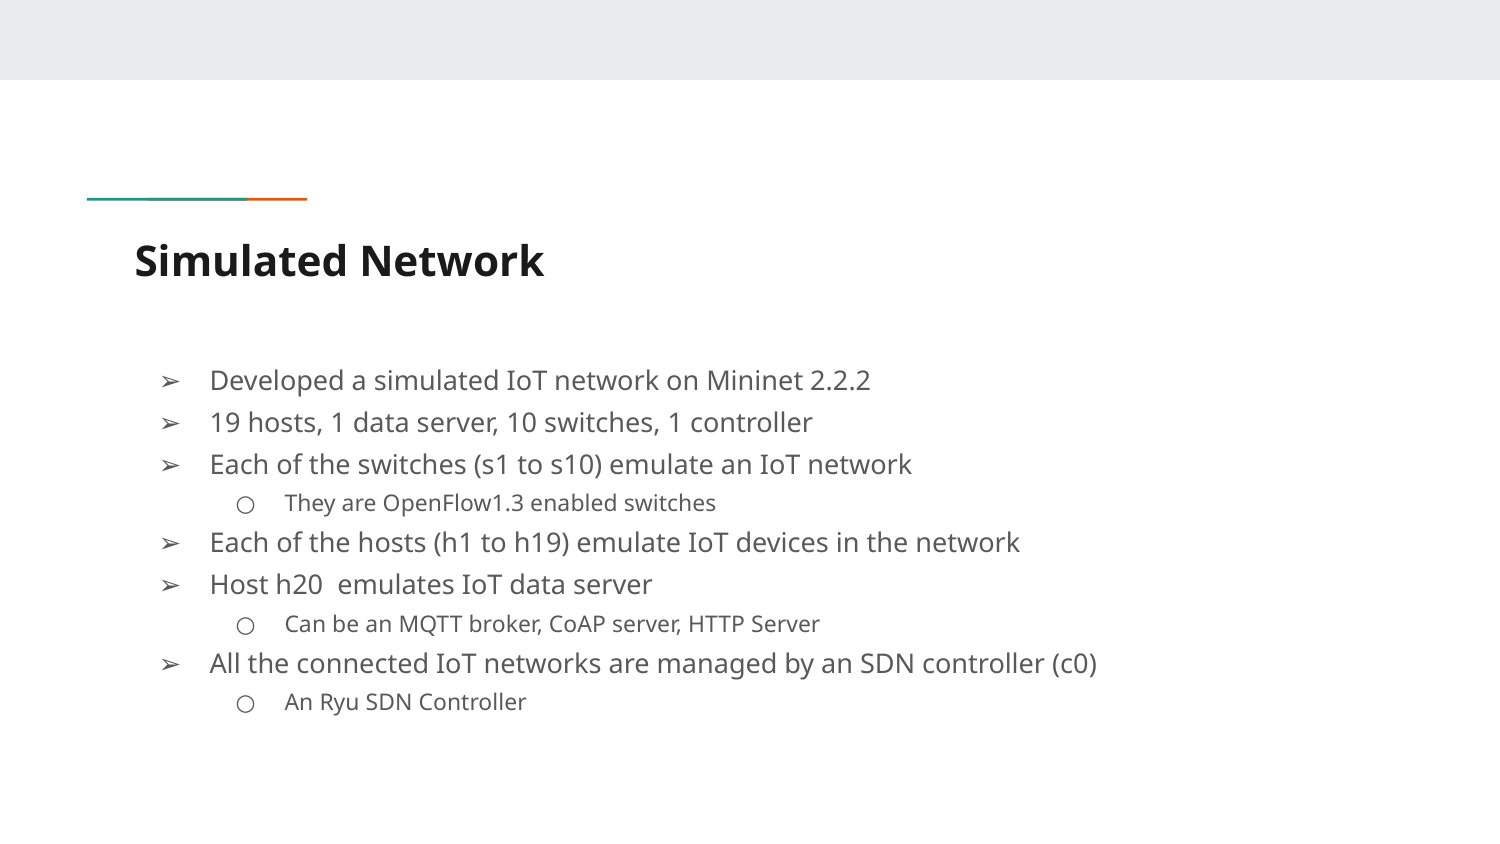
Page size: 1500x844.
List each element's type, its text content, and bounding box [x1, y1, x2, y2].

title Simulated Network [119, 216, 1381, 305]
list Developed a simulated IoT network on Mininet 2.2.2 19 hosts, 1 data server, 10 switches, 1 controller Each of the switches (s1 to s10) emulate an IoT network They are OpenFlow1.3 enabled switches Each of the hosts (h1 to h19) emulate IoT devices in the network Host h20 emulates IoT data server Can be an MQTT broker, CoAP server, HTTP Server All the connected IoT networks are managed by an SDN controller (c0) An Ryu SDN Controller [119, 341, 1381, 825]
